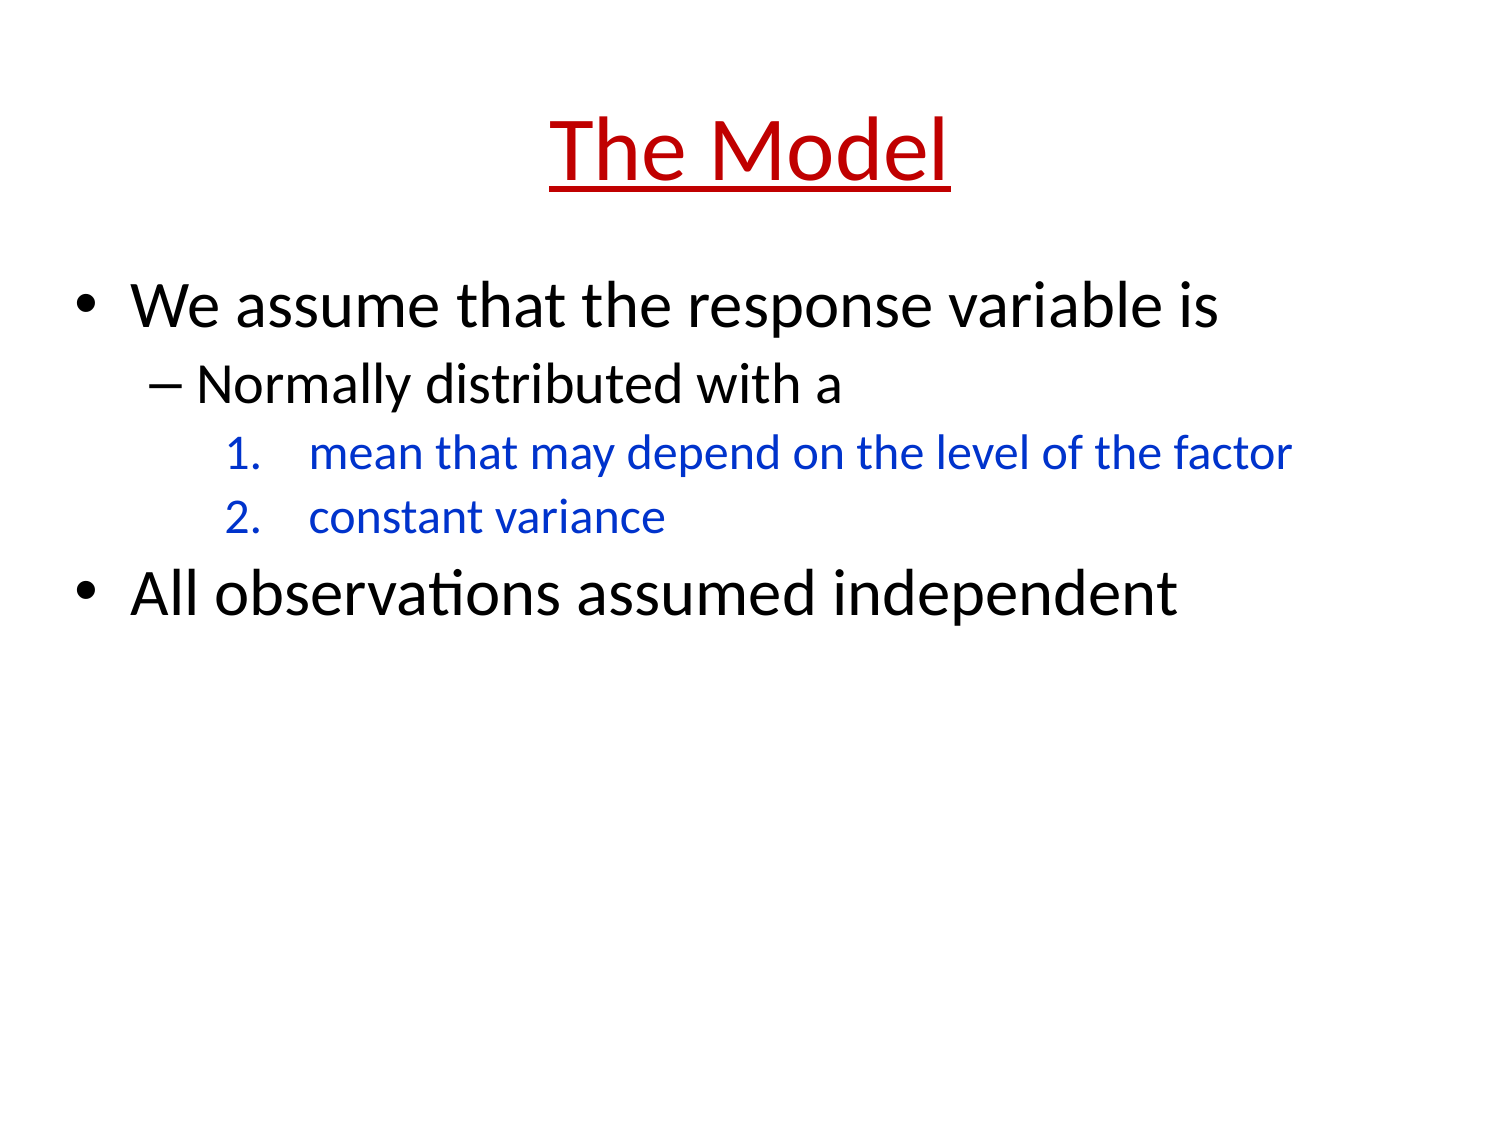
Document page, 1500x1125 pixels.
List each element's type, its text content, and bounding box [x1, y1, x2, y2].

list We assume that the response variable is Normally distributed with a mean that may depend on the level of the factor constant variance All observations assumed independent [59, 262, 1497, 1038]
title The Model [112, 50, 1388, 238]
